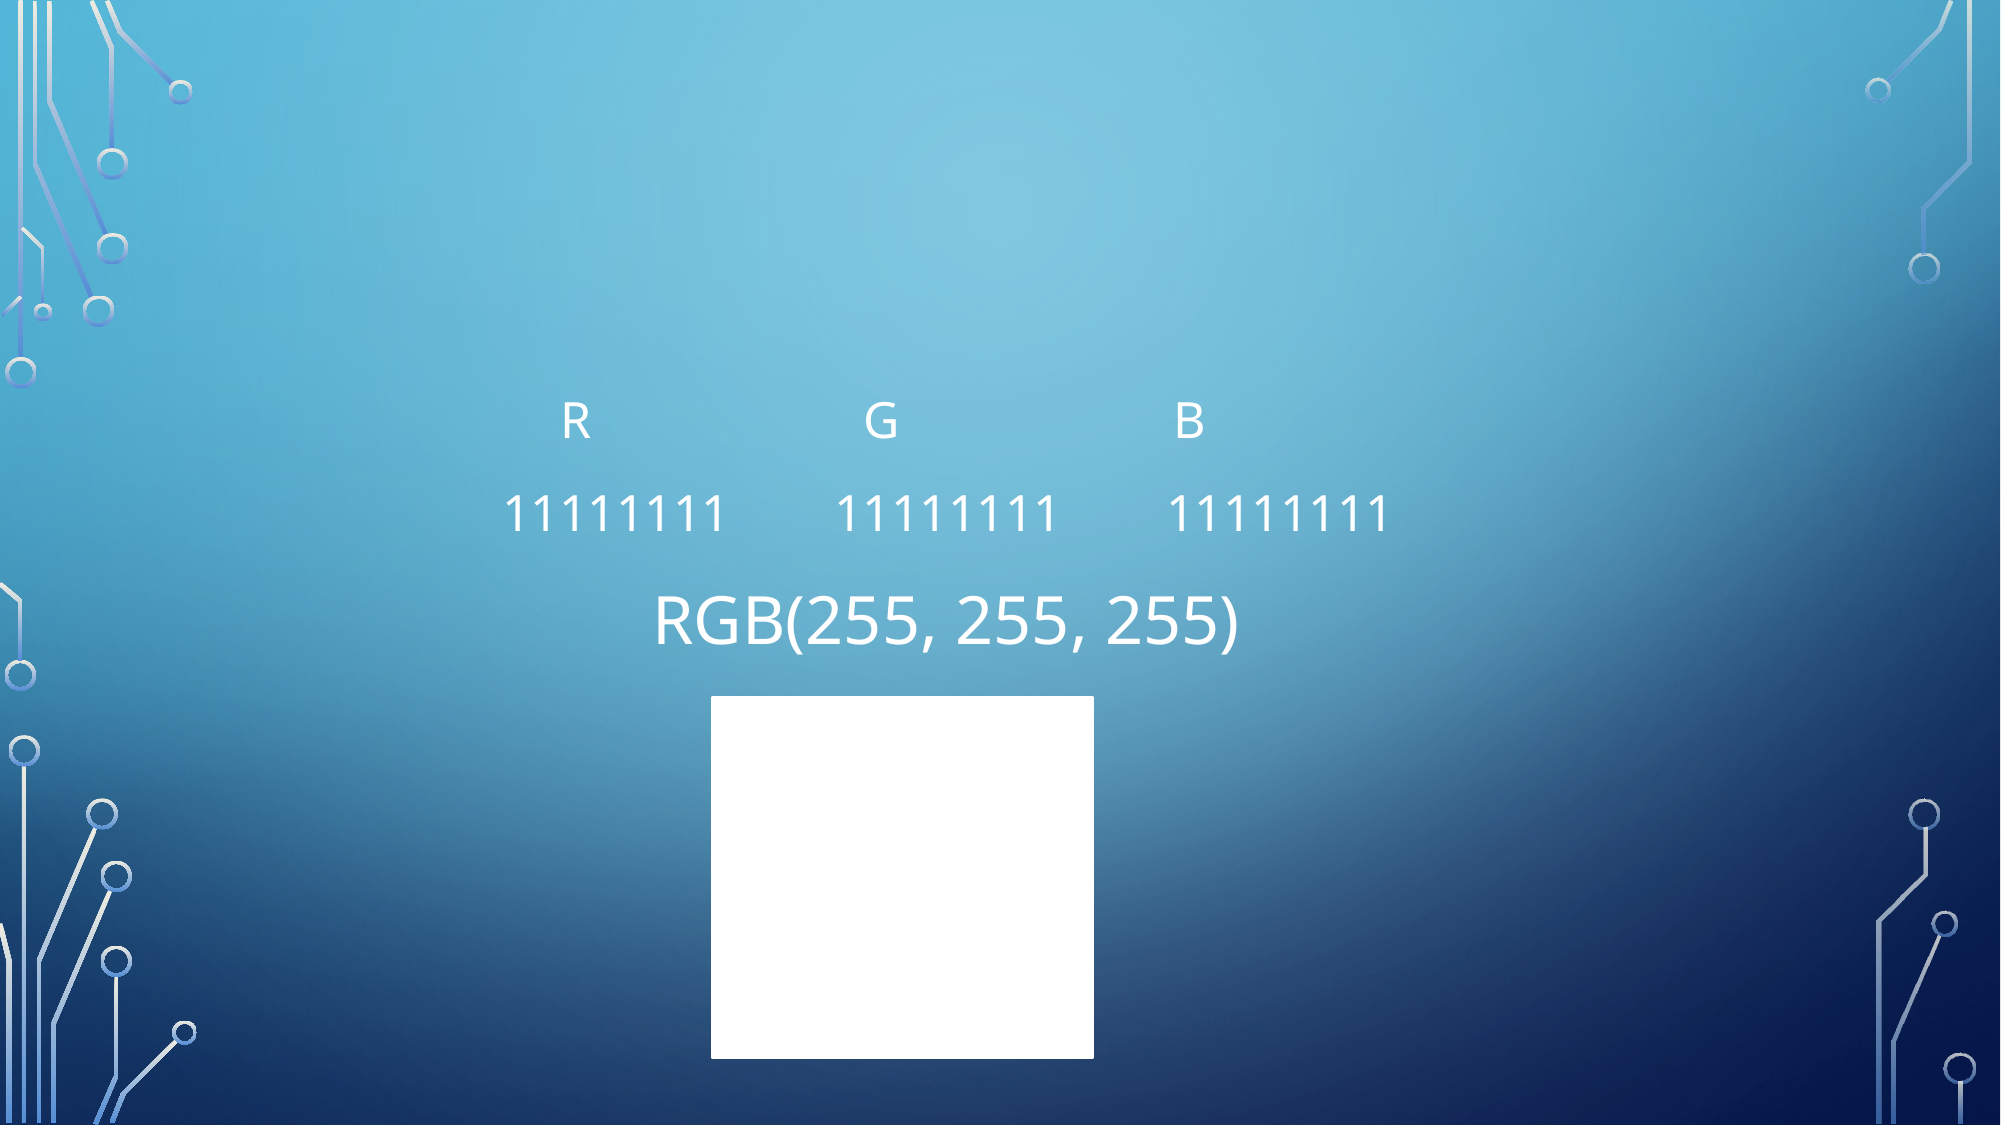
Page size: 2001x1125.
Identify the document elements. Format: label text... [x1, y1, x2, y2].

list R G B 11111111 11111111 11111111 RGB(255, 255, 255) [187, 369, 1813, 950]
text_box [711, 696, 1094, 1059]
